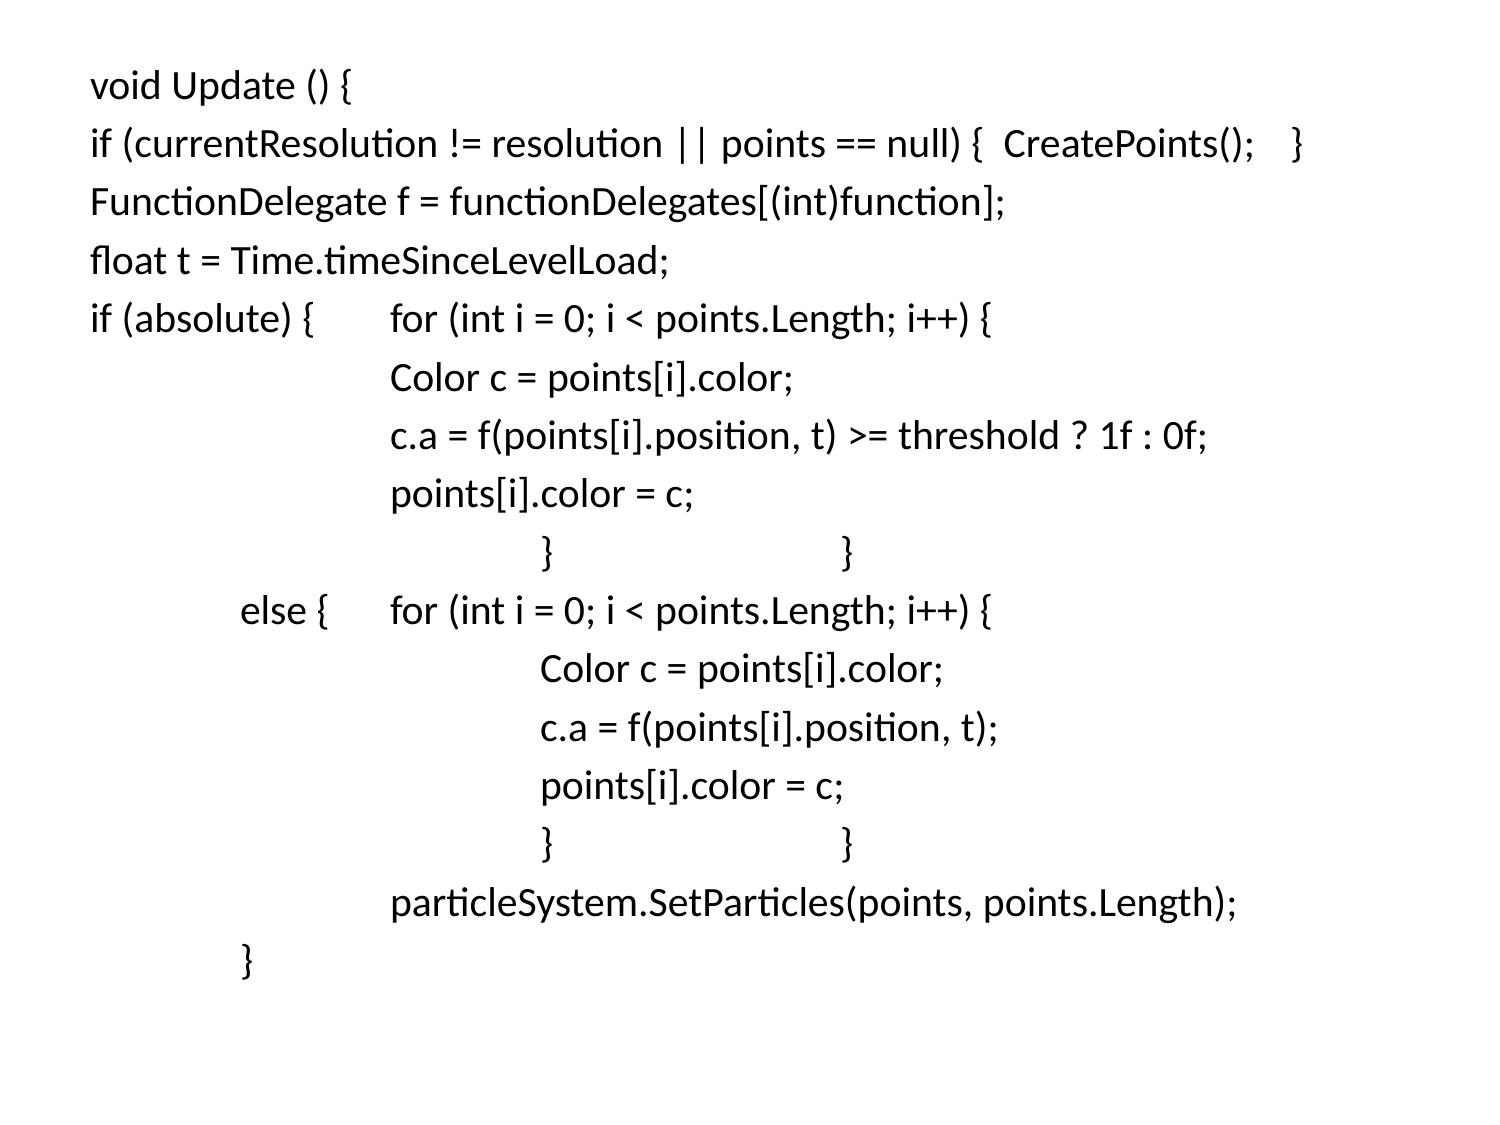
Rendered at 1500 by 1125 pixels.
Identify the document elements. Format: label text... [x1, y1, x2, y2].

list void Update () { if (currentResolution != resolution || points == null) { CreatePoints(); } FunctionDelegate f = functionDelegates[(int)function]; float t = Time.timeSinceLevelLoad; if (absolute) { for (int i = 0; i < points.Length; i++) { Color c = points[i].color; c.a = f(points[i].position, t) >= threshold ? 1f : 0f; points[i].color = c; } } else { for (int i = 0; i < points.Length; i++) { Color c = points[i].color; c.a = f(points[i].position, t); points[i].color = c; } } particleSystem.SetParticles(points, points.Length); } [75, 50, 1425, 793]
